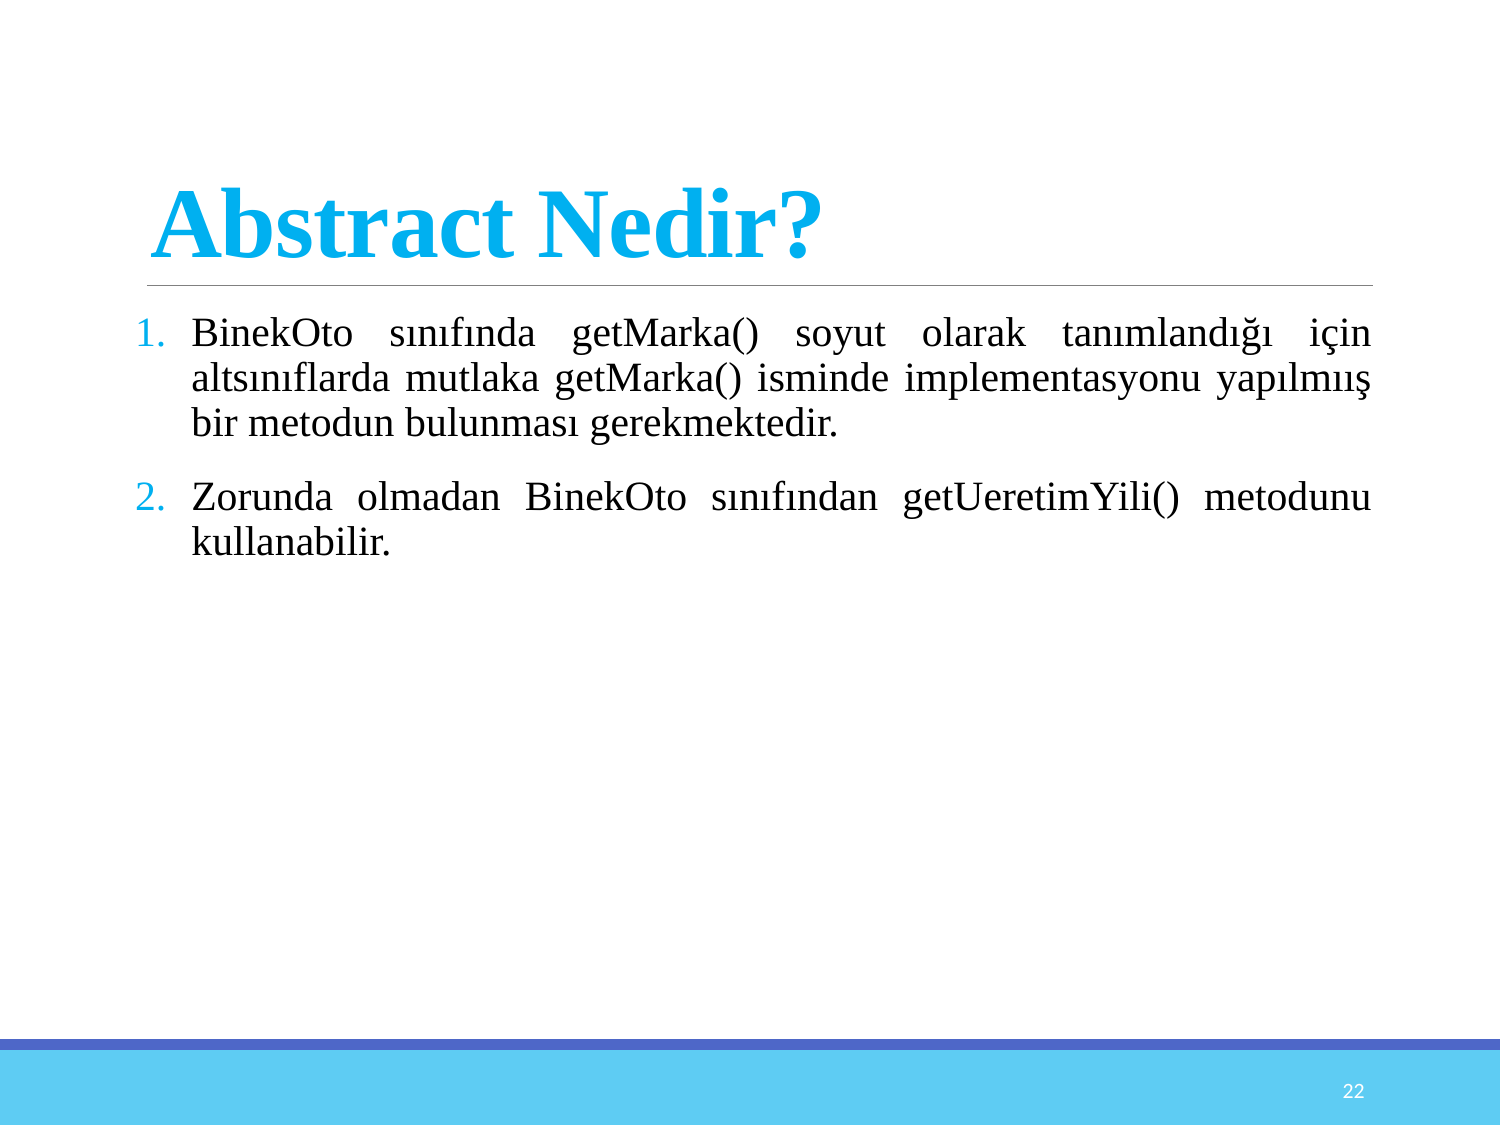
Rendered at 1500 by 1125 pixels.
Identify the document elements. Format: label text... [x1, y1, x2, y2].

title Abstract Nedir? [135, 47, 1373, 285]
slide_number 22 [1218, 1059, 1380, 1120]
list BinekOto sınıfında getMarka() soyut olarak tanımlandığı için altsınıflarda mutlaka getMarka() isminde implementasyonu yapılmıış bir metodun bulunması gerekmektedir. Zorunda olmadan BinekOto sınıfından getUeretimYili() metodunu kullanabilir. [135, 302, 1373, 605]
